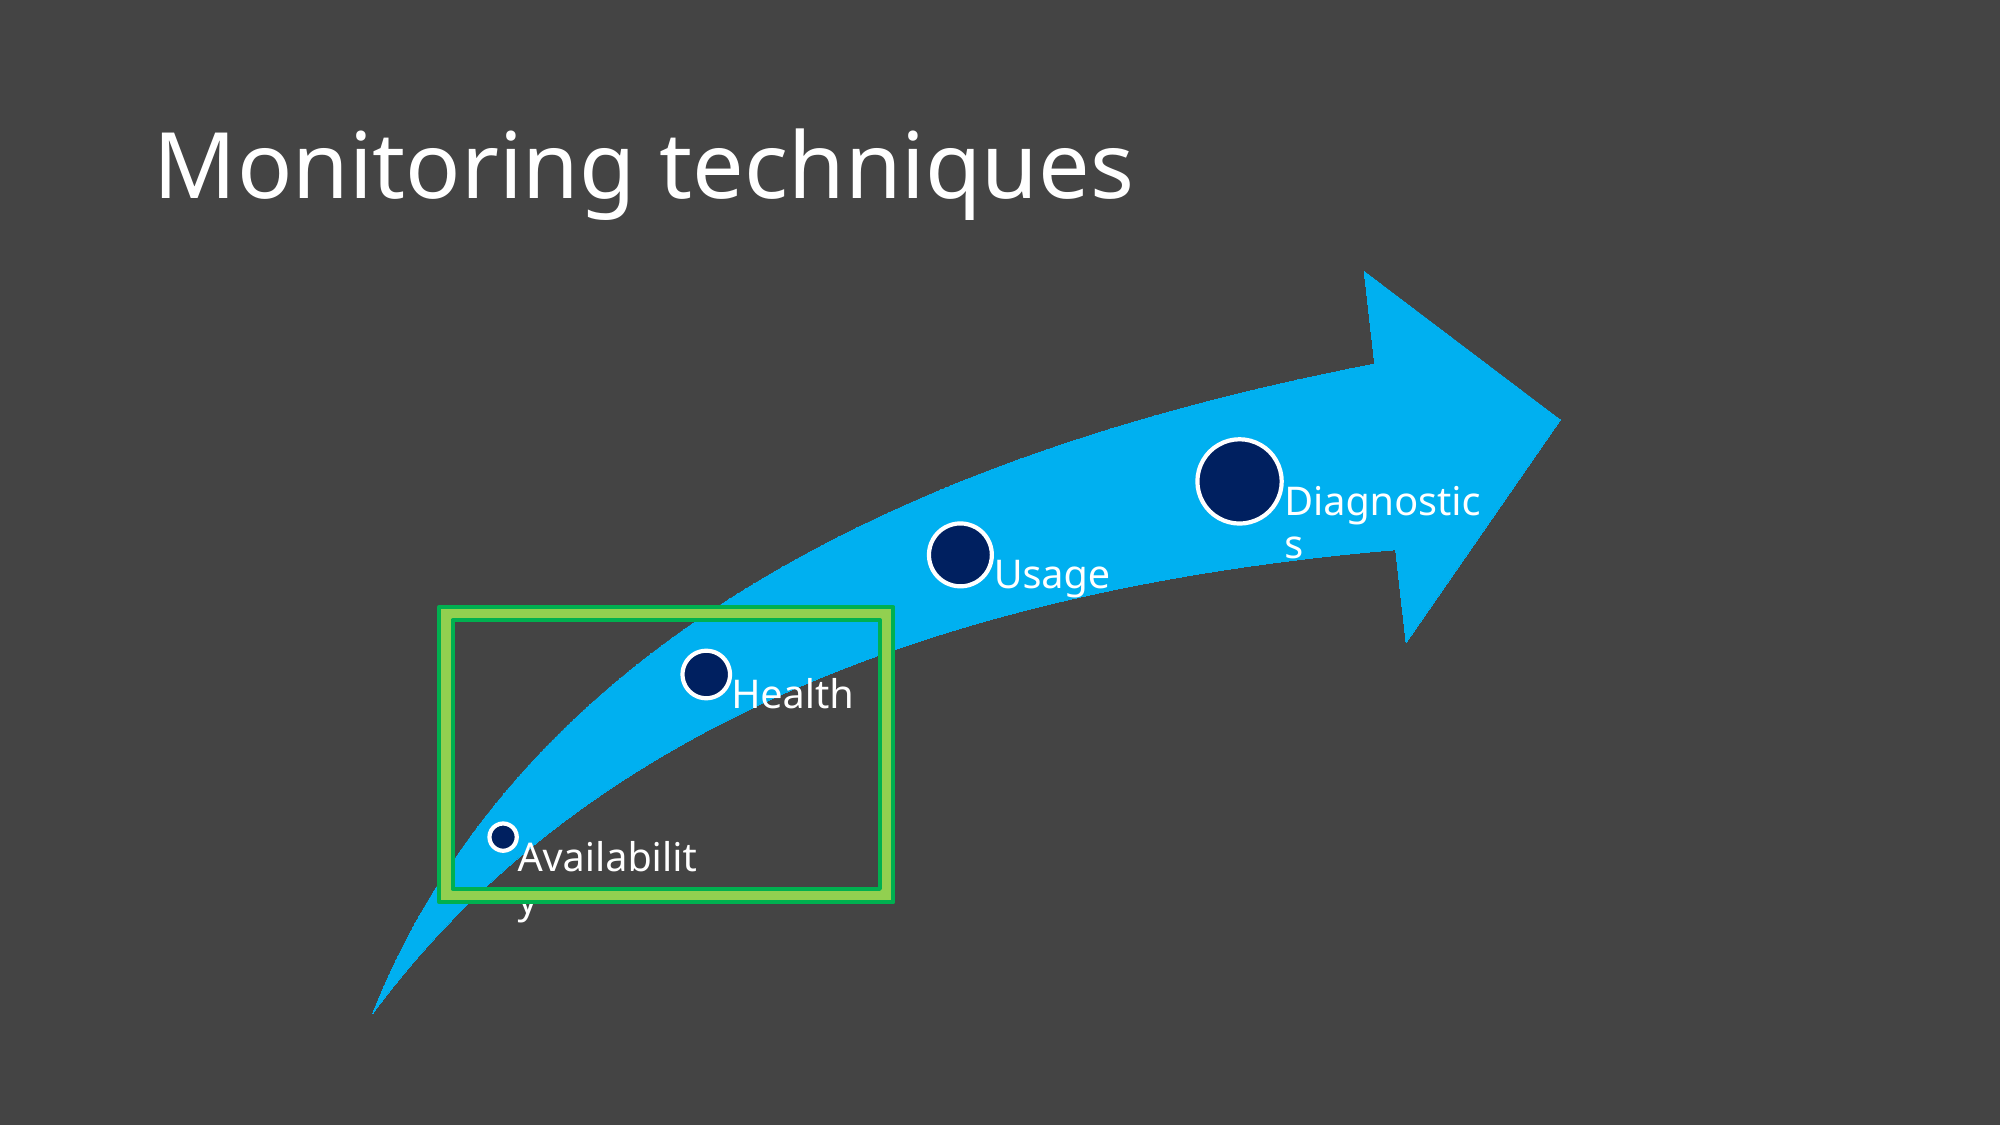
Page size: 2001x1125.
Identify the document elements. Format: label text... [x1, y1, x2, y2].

title Monitoring techniques [138, 60, 1864, 278]
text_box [291, 271, 1642, 1014]
